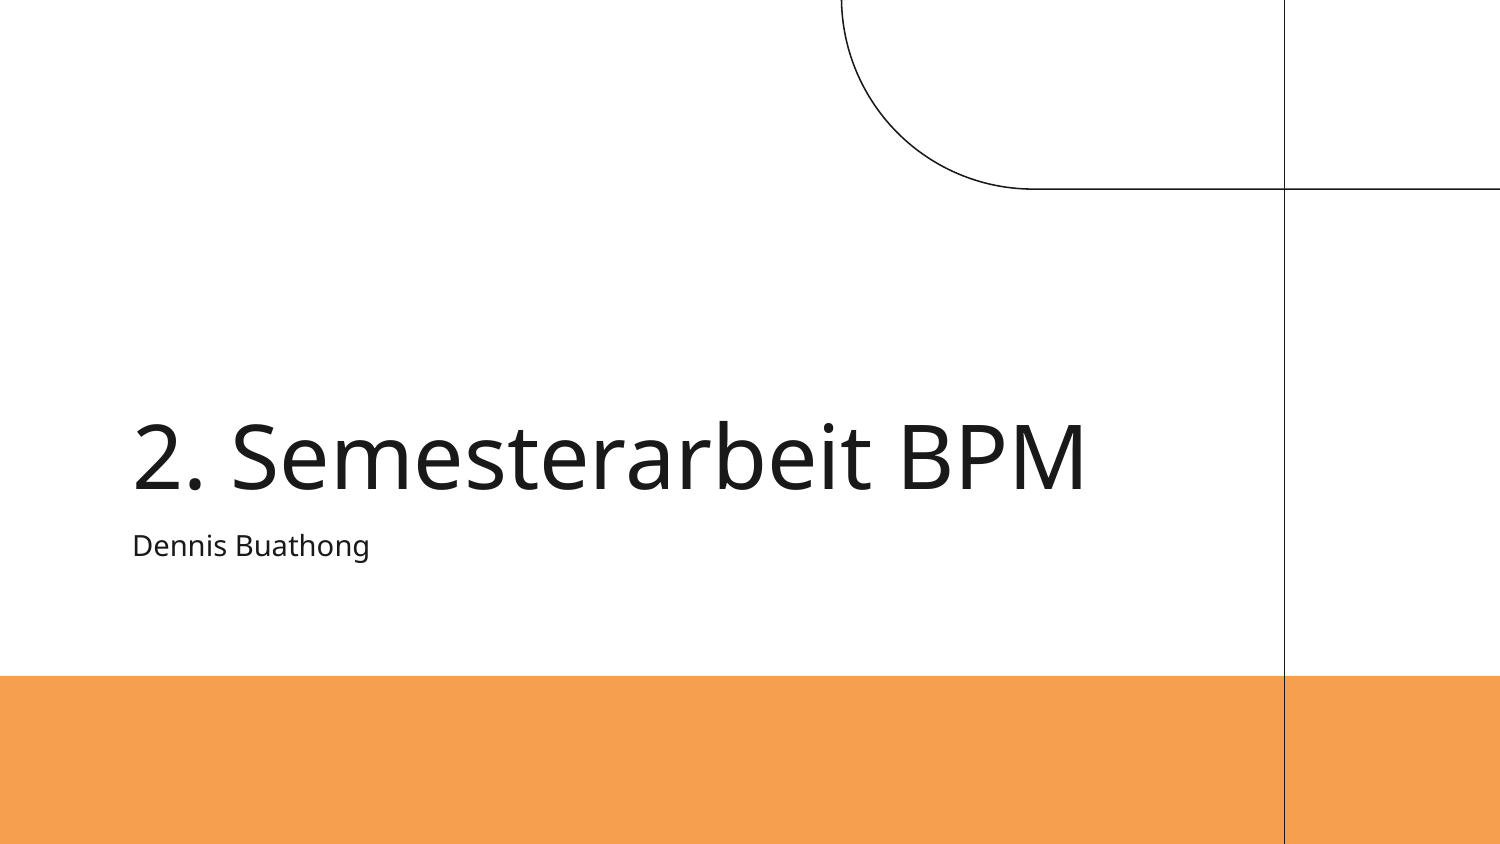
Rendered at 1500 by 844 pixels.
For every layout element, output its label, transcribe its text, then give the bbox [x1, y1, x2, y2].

title 2. Semesterarbeit BPM [116, 296, 1159, 512]
subtitle Dennis Buathong [116, 512, 1159, 576]
